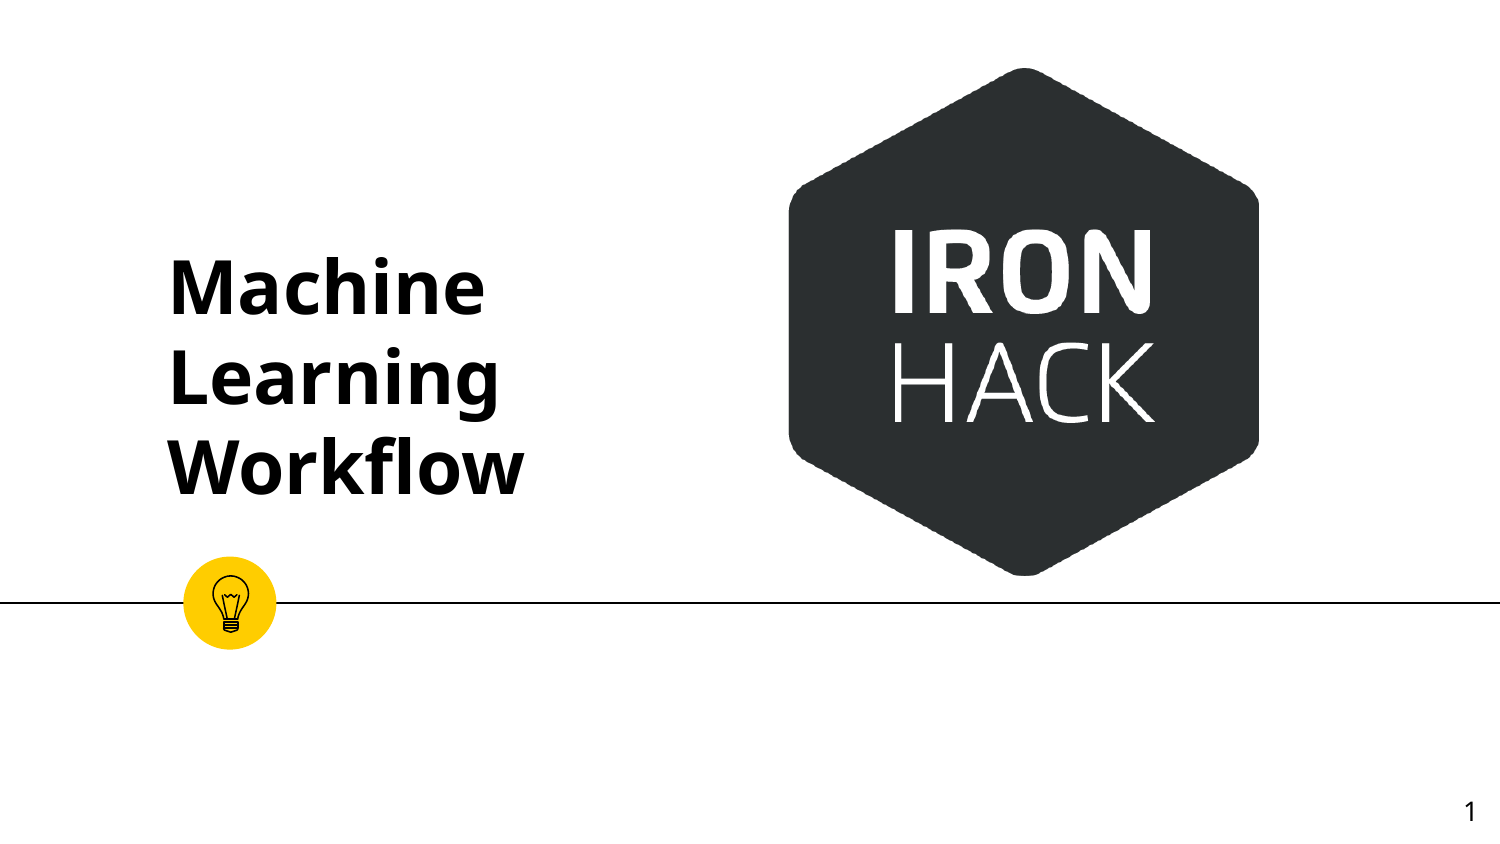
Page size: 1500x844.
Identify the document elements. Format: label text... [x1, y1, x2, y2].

picture [788, 68, 1260, 577]
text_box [212, 575, 249, 633]
title Machine Learning Workflow [152, 319, 783, 525]
slide_number ‹#› [1403, 779, 1494, 844]
